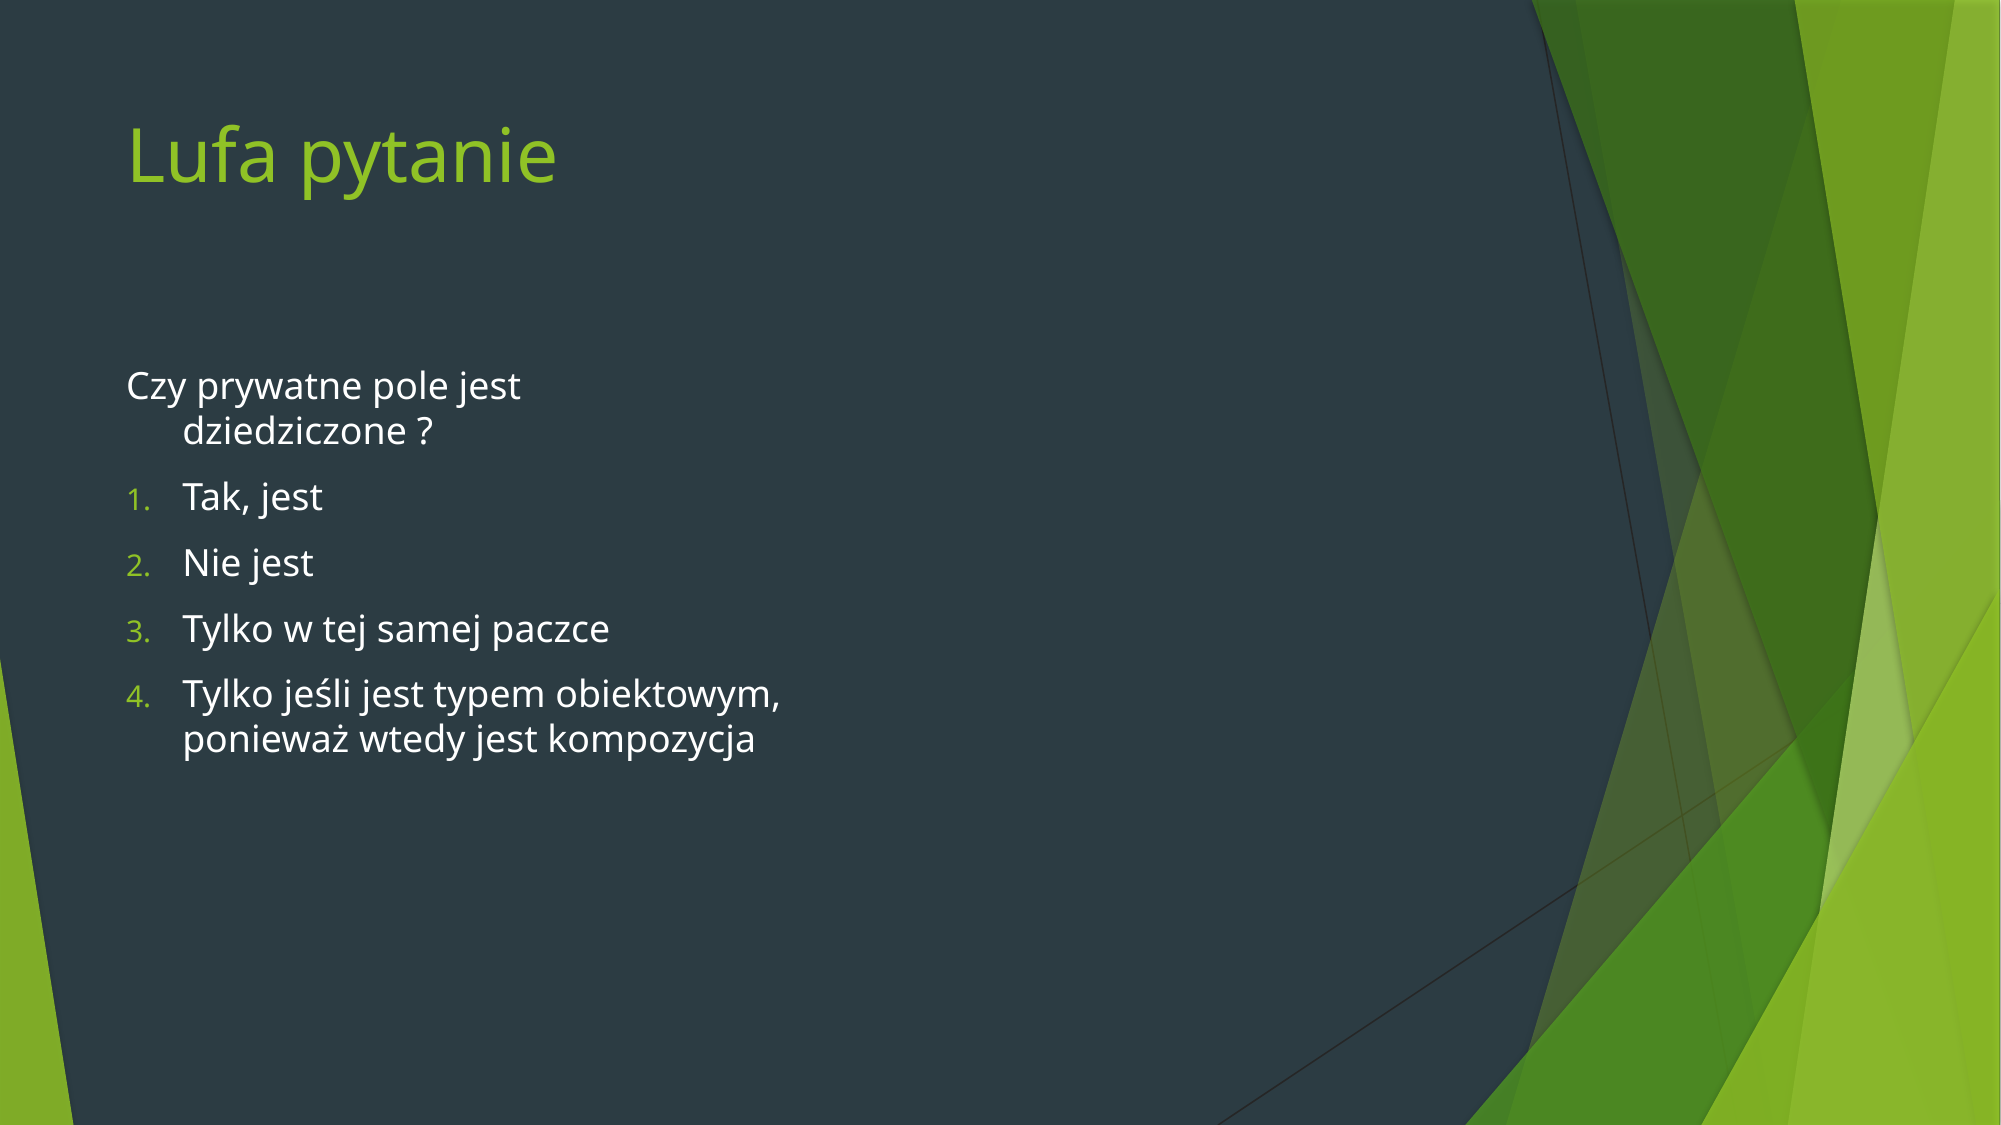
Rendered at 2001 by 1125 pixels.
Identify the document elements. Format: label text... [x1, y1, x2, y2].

list Czy prywatne pole jest dziedziczone ? Tak, jest Nie jest Tylko w tej samej paczce Tylko jeśli jest typem obiektowym, ponieważ wtedy jest kompozycja [111, 354, 798, 992]
title Lufa pytanie [111, 99, 1522, 317]
